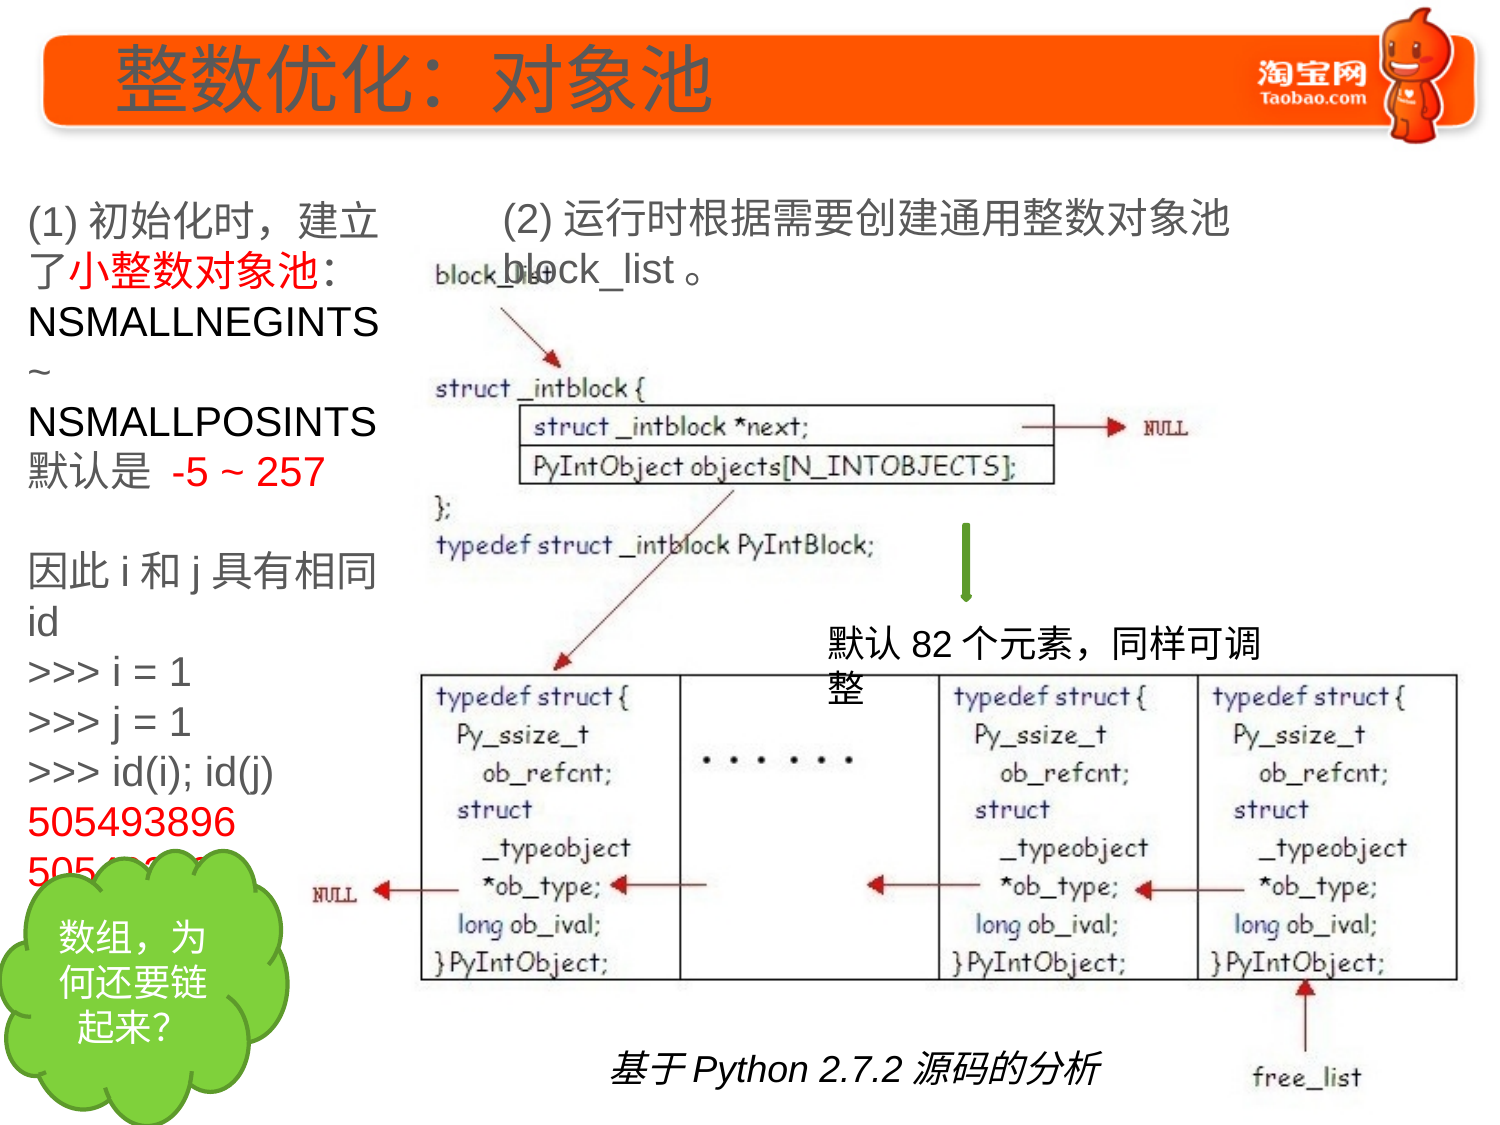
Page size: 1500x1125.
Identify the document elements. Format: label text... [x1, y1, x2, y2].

picture [0, 0, 1500, 1125]
picture [0, 999, 129, 1125]
text_box (1)初始化时，建立了小整数对象池： NSMALLNEGINTS ~ NSMALLPOSINTS 默认是 -5 ~ 257 因此i和j具有相同id >>> i = 1 >>> j = 1 >>> id(i); id(j) 505493896 505493896 >>> [12, 187, 400, 953]
text_box 数组，为何还要链起来？ [0, 848, 290, 1125]
text_box 整数优化：对象池 [99, 24, 1038, 130]
text_box (2)运行时根据需要创建通用整数对象池block_list。 [487, 184, 1425, 235]
